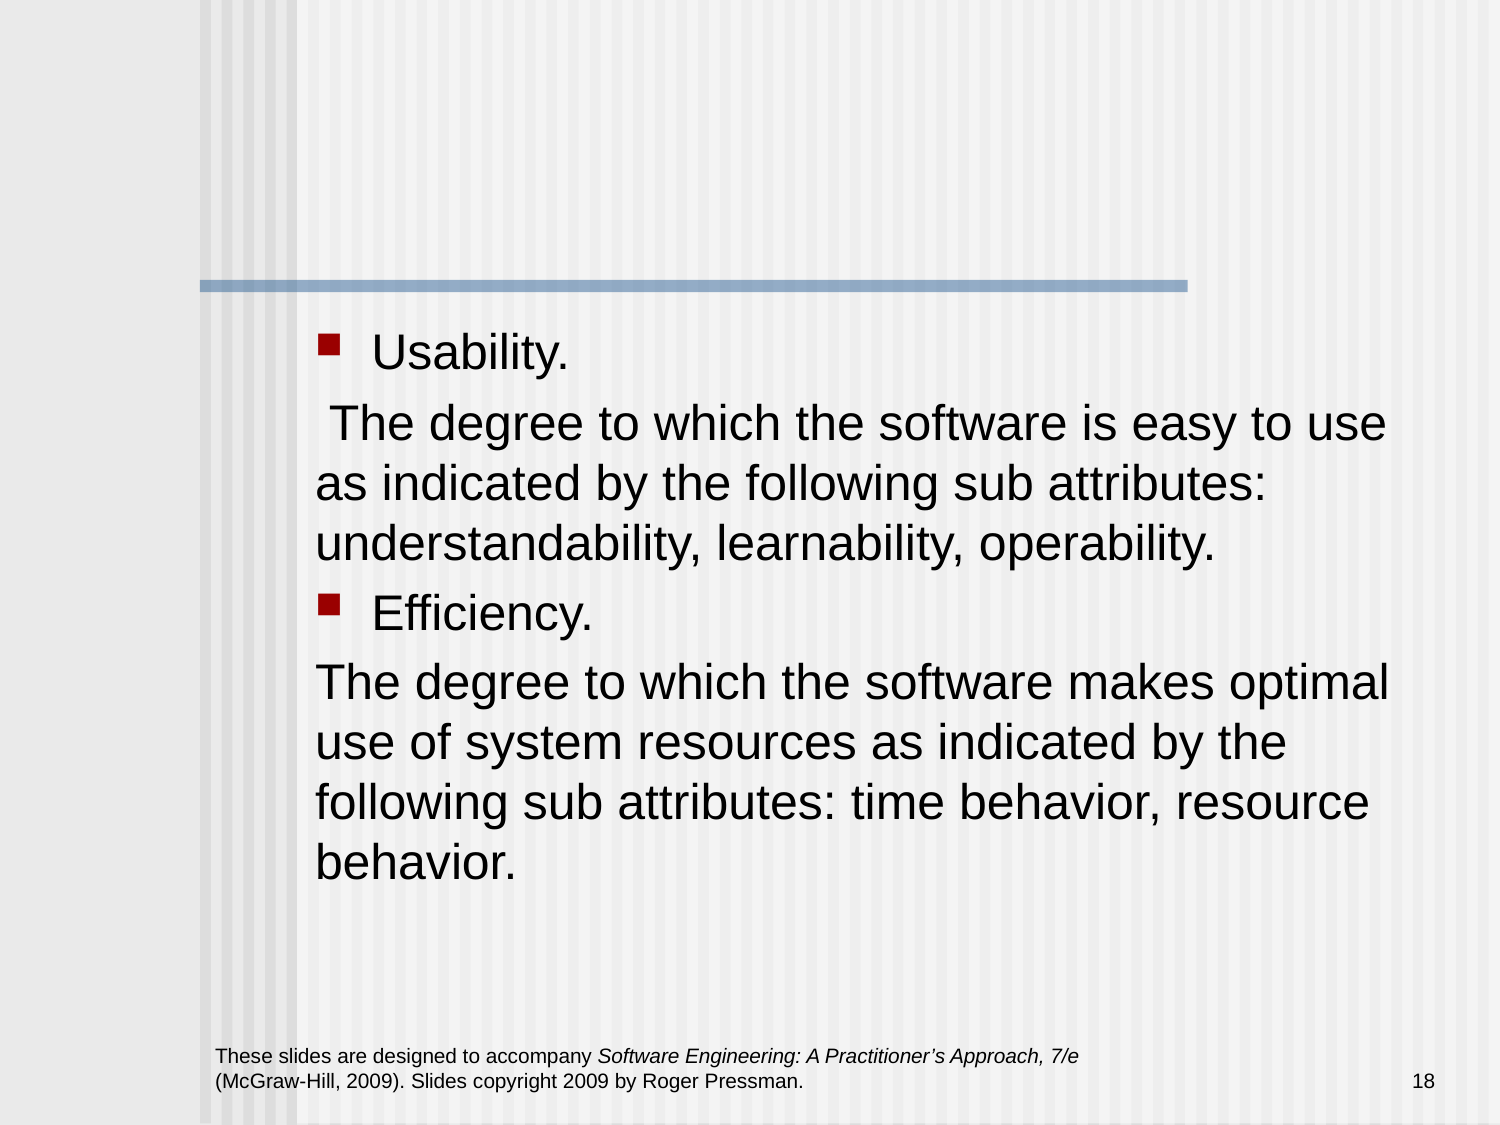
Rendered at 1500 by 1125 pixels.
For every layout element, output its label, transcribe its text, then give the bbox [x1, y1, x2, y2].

list Usability. The degree to which the software is easy to use as indicated by the following sub attributes: understandability, learnability, operability. Efficiency. The degree to which the software makes optimal use of system resources as indicated by the following sub attributes: time behavior, resource behavior. [300, 312, 1438, 1000]
slide_number 18 [1237, 1025, 1450, 1100]
footer These slides are designed to accompany Software Engineering: A Practitioner’s Approach, 7/e (McGraw-Hill, 2009). Slides copyright 2009 by Roger Pressman. [200, 1025, 1100, 1100]
